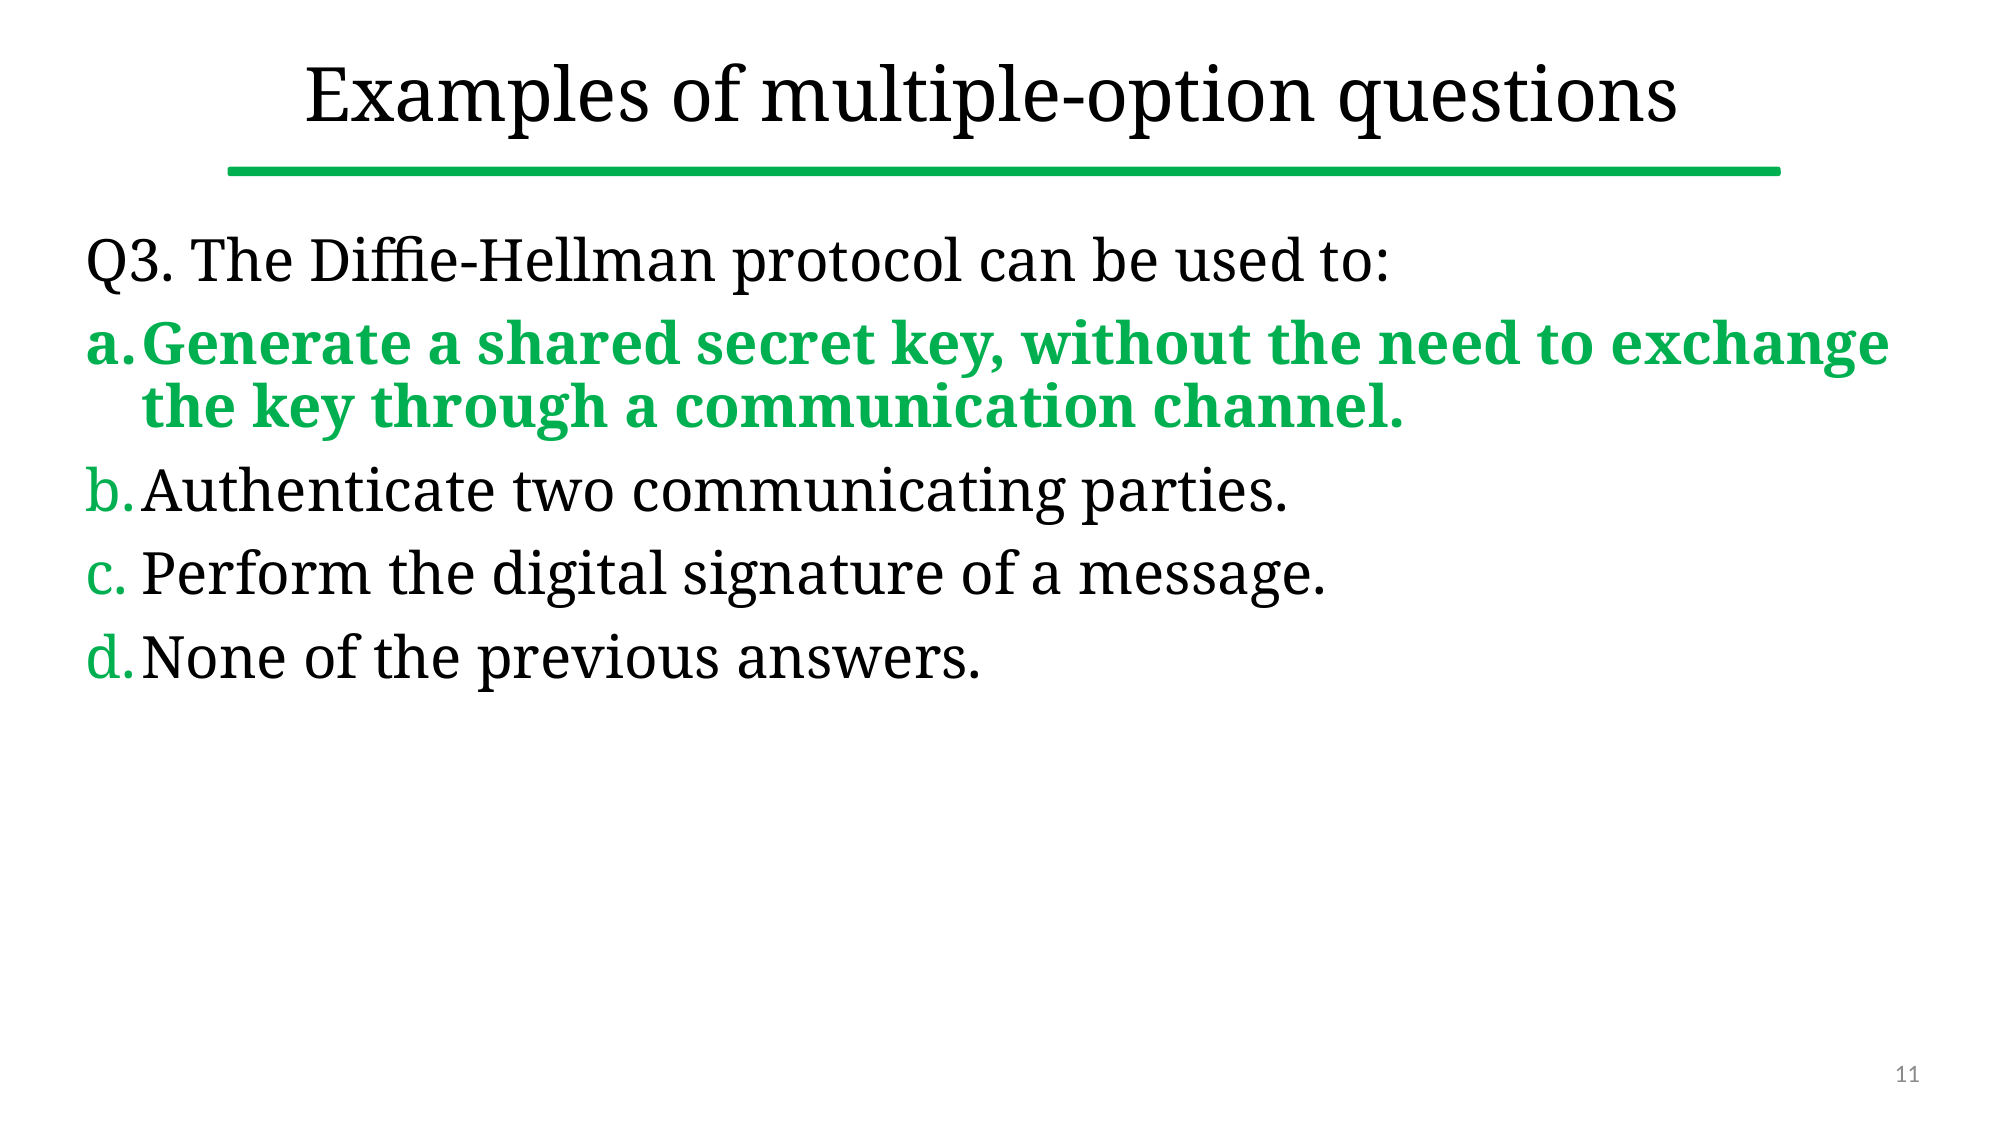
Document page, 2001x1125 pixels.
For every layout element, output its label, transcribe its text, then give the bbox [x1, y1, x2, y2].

list Q3. The Diffie-Hellman protocol can be used to: Generate a shared secret key, without the need to exchange the key through a communication channel. Authenticate two communicating parties. Perform the digital signature of a message. None of the previous answers. [70, 223, 1936, 1074]
title Examples of multiple-option questions [70, 26, 1936, 168]
slide_number 11 [1412, 1042, 1936, 1103]
